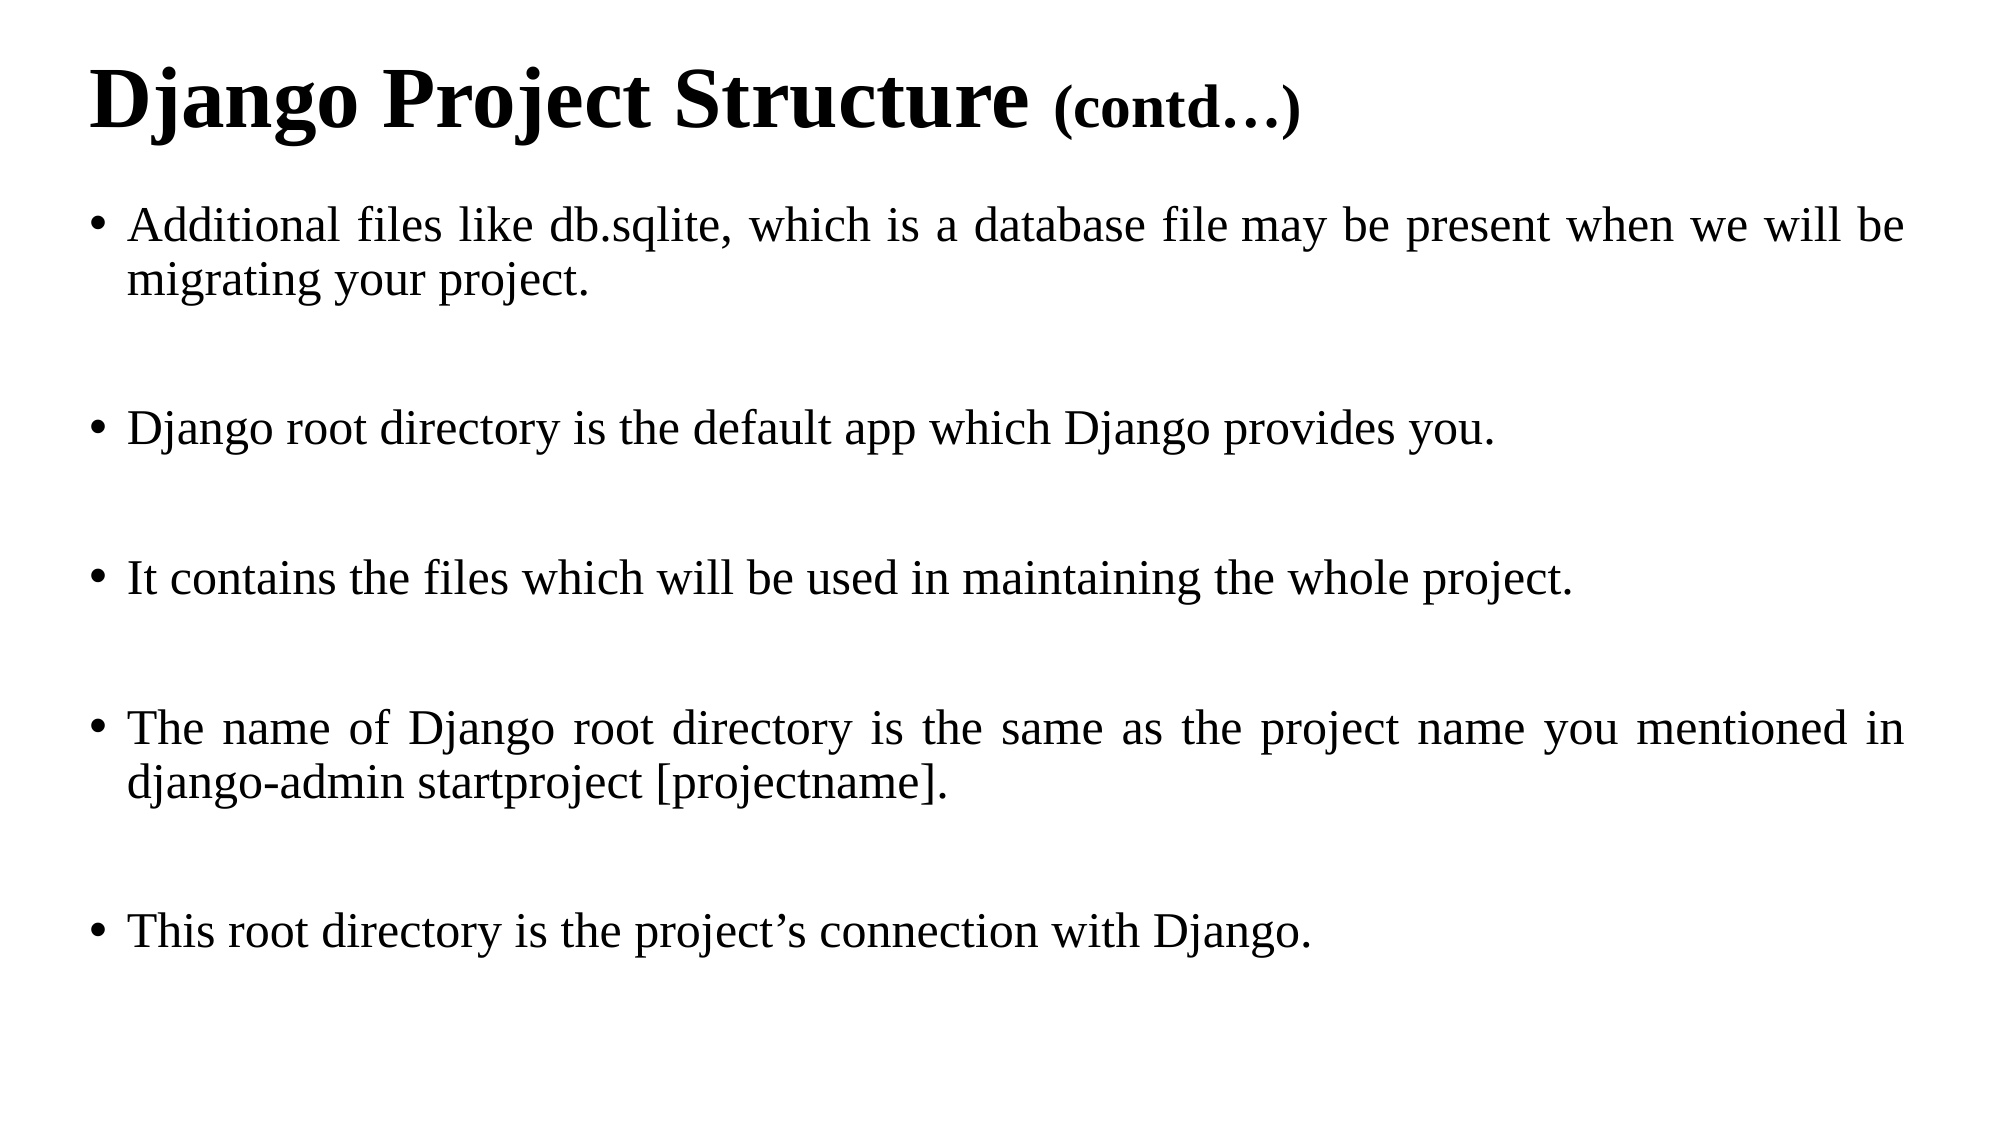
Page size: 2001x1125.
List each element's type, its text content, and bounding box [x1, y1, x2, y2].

list Additional files like db.sqlite, which is a database file may be present when we will be migrating your project. Django root directory is the default app which Django provides you. It contains the files which will be used in maintaining the whole project. The name of Django root directory is the same as the project name you mentioned in django-admin startproject [projectname]. This root directory is the project’s connection with Django. [74, 190, 1922, 1055]
title Django Project Structure (contd…) [74, 44, 1922, 155]
